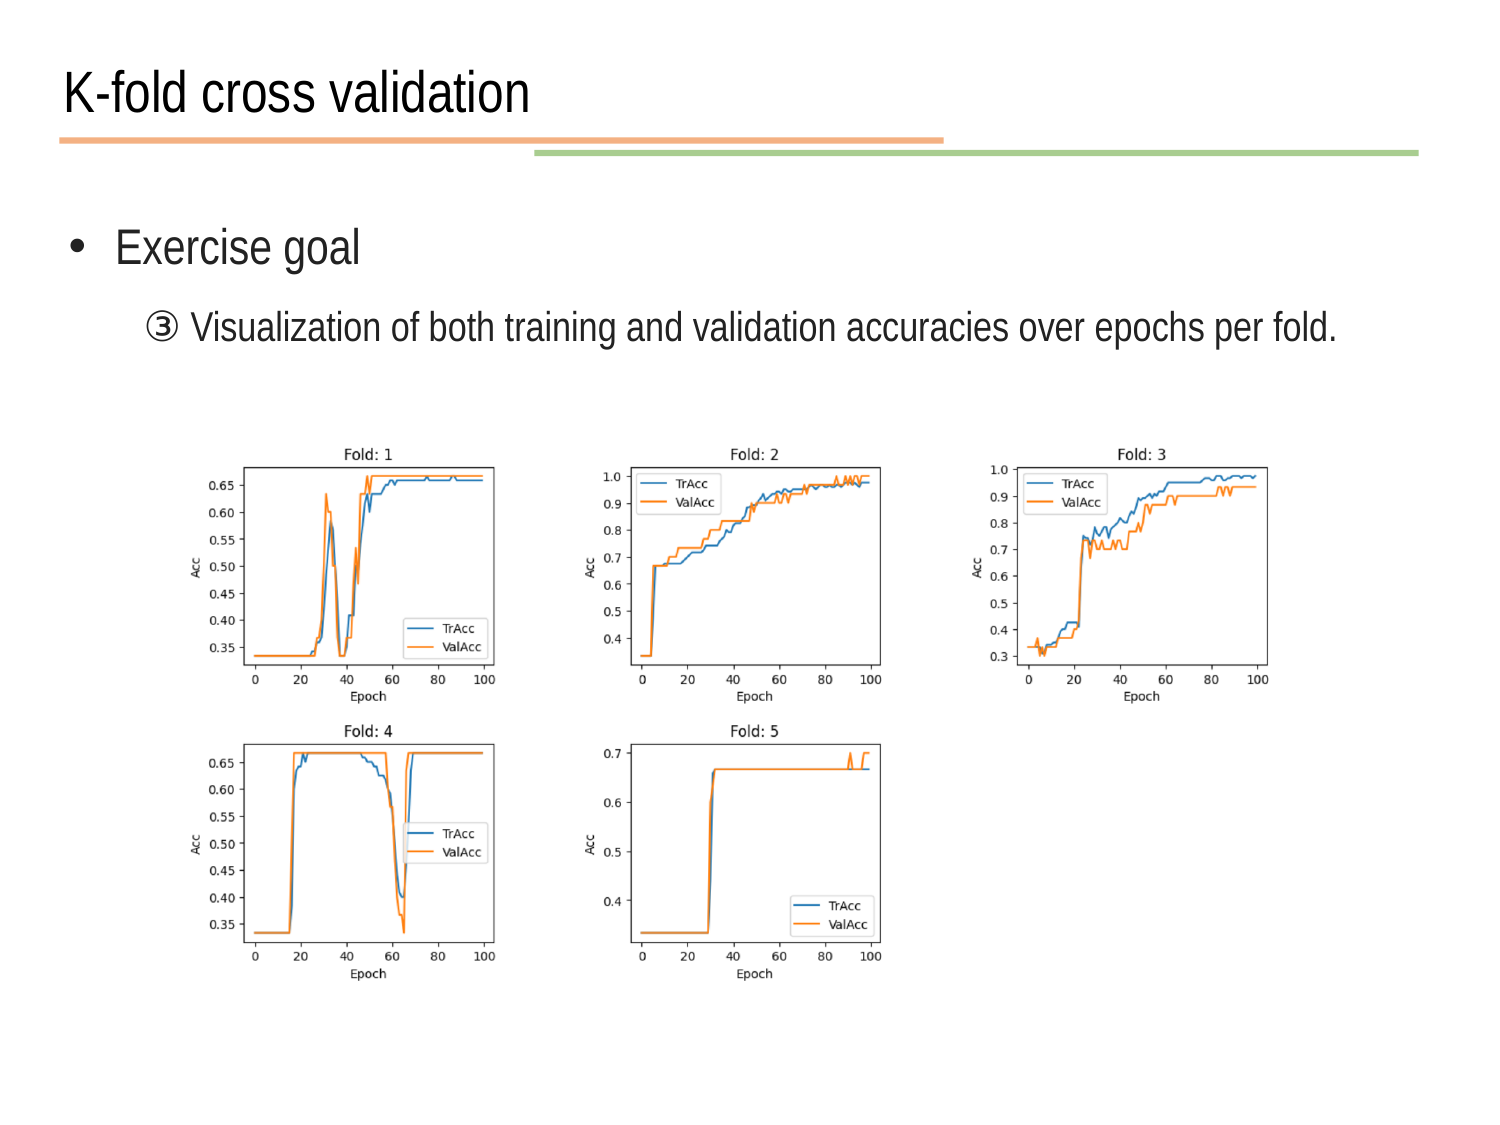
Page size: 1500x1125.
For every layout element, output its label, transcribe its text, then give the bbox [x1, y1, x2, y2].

picture [180, 441, 1276, 985]
text_box Exercise goal ③ Visualization of both training and validation accuracies over epochs per fold. [53, 177, 1488, 358]
text_box K-fold cross validation [49, 11, 1451, 132]
